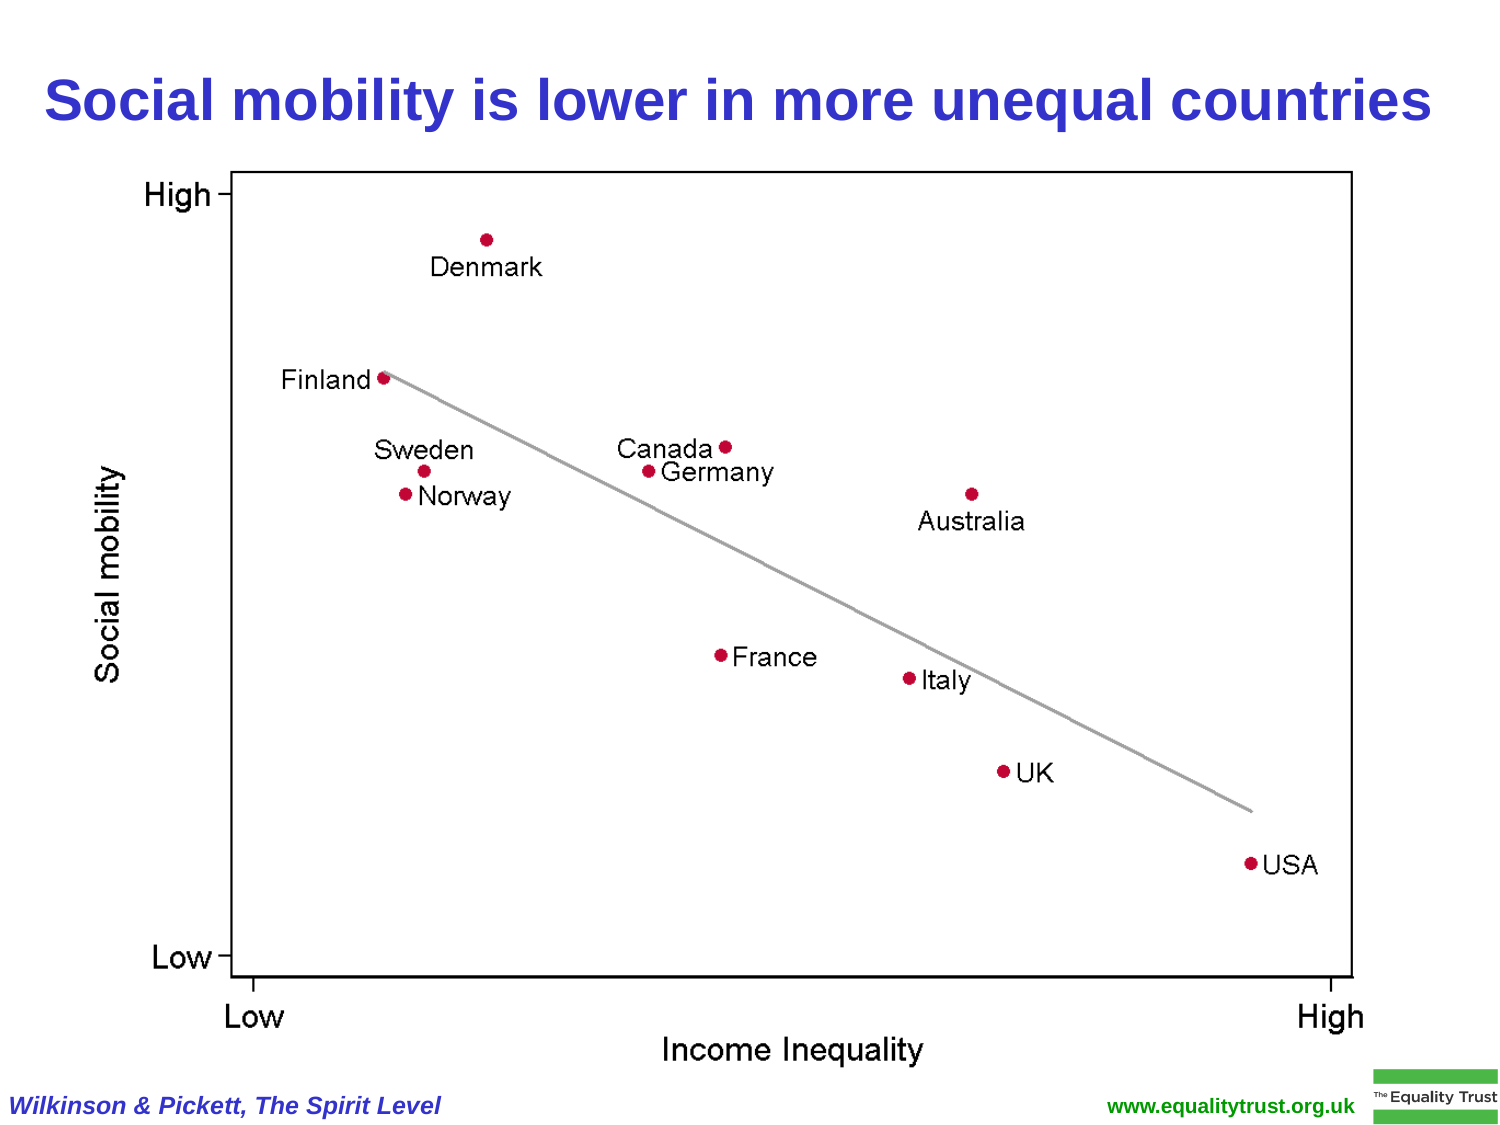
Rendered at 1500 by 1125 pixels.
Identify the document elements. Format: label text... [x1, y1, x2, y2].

text_box Wilkinson & Pickett, The Spirit Level [0, 1082, 457, 1125]
text_box Social mobility is lower in more unequal countries [29, 54, 1459, 140]
picture [52, 136, 1389, 1109]
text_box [1092, 1068, 1500, 1125]
